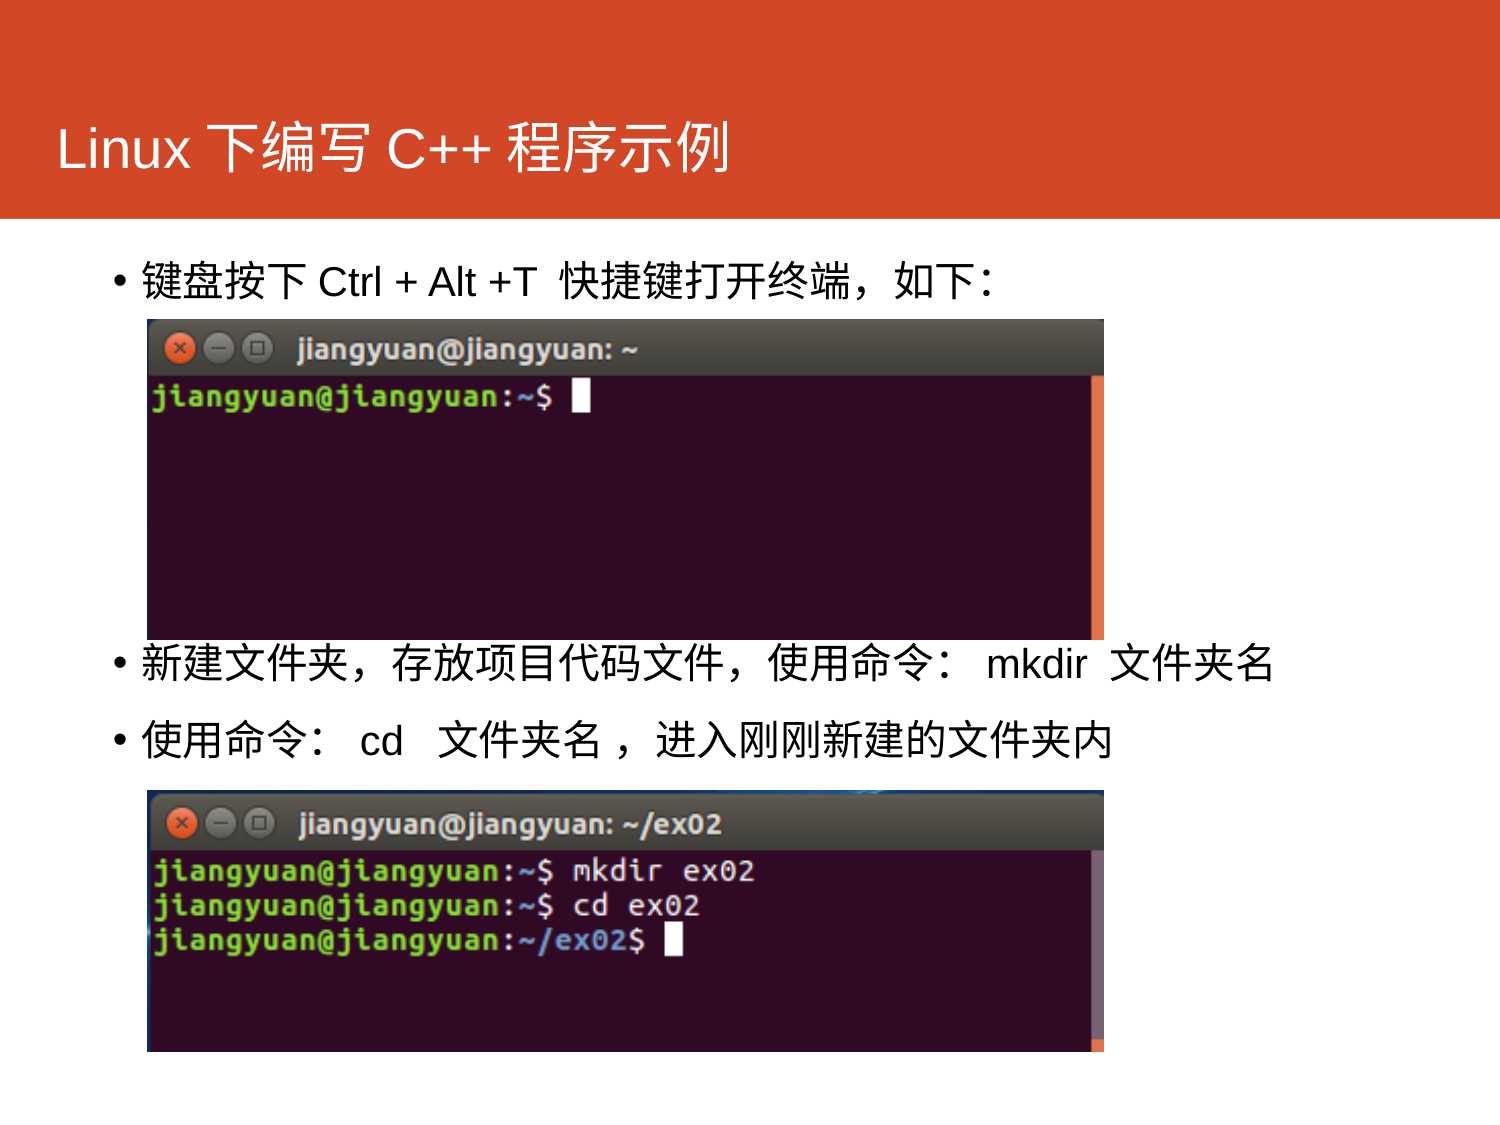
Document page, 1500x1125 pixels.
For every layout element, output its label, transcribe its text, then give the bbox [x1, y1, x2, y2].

picture [147, 790, 1104, 1052]
picture [147, 319, 1104, 640]
text_box Linux下编写C++程序示例 [41, 92, 963, 188]
list 键盘按下Ctrl + Alt +T 快捷键打开终端，如下： 新建文件夹，存放项目代码文件，使用命令：mkdir 文件夹名 使用命令：cd 文件夹名 ，进入刚刚新建的文件夹内 [41, 253, 1378, 1018]
